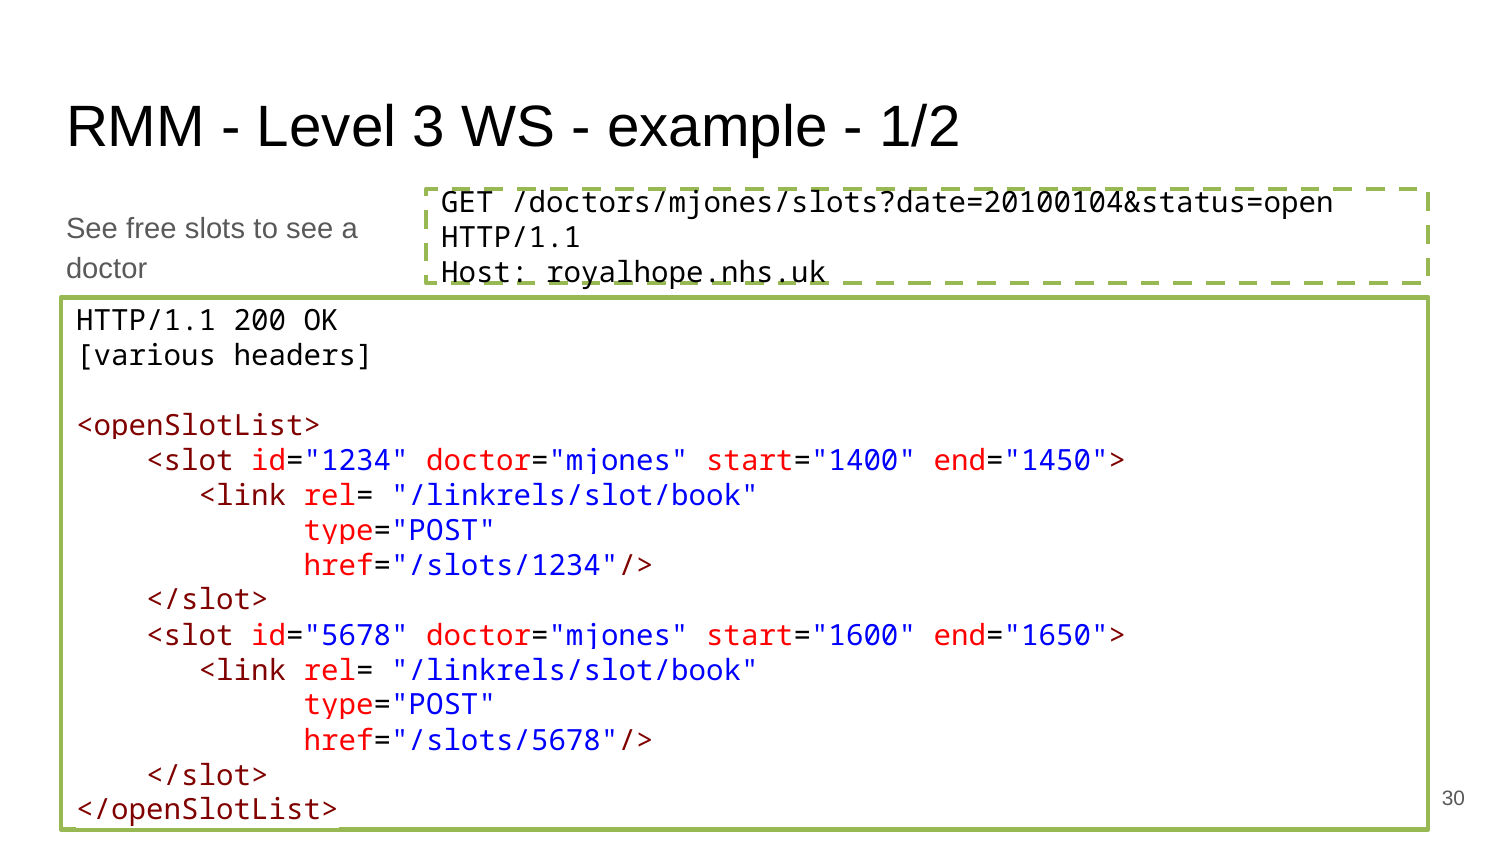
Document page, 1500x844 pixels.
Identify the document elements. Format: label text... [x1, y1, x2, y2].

title RMM - Level 3 WS - example - 1/2 [51, 72, 1449, 167]
text_box HTTP/1.1 200 OK [various headers] <openSlotList> <slot id="1234" doctor="mjones" start="1400" end="1450"> <link rel= "/linkrels/slot/book" type="POST" href="/slots/1234"/> </slot> <slot id="5678" doctor="mjones" start="1600" end="1650"> <link rel= "/linkrels/slot/book" type="POST" href="/slots/5678"/> </slot> </openSlotList> [61, 297, 1429, 830]
slide_number ‹#› [1429, 764, 1480, 830]
text_box GET /doctors/mjones/slots?date=20100104&status=open HTTP/1.1 Host: royalhope.nhs.uk [426, 189, 1429, 283]
list See free slots to see a doctor [51, 189, 411, 750]
